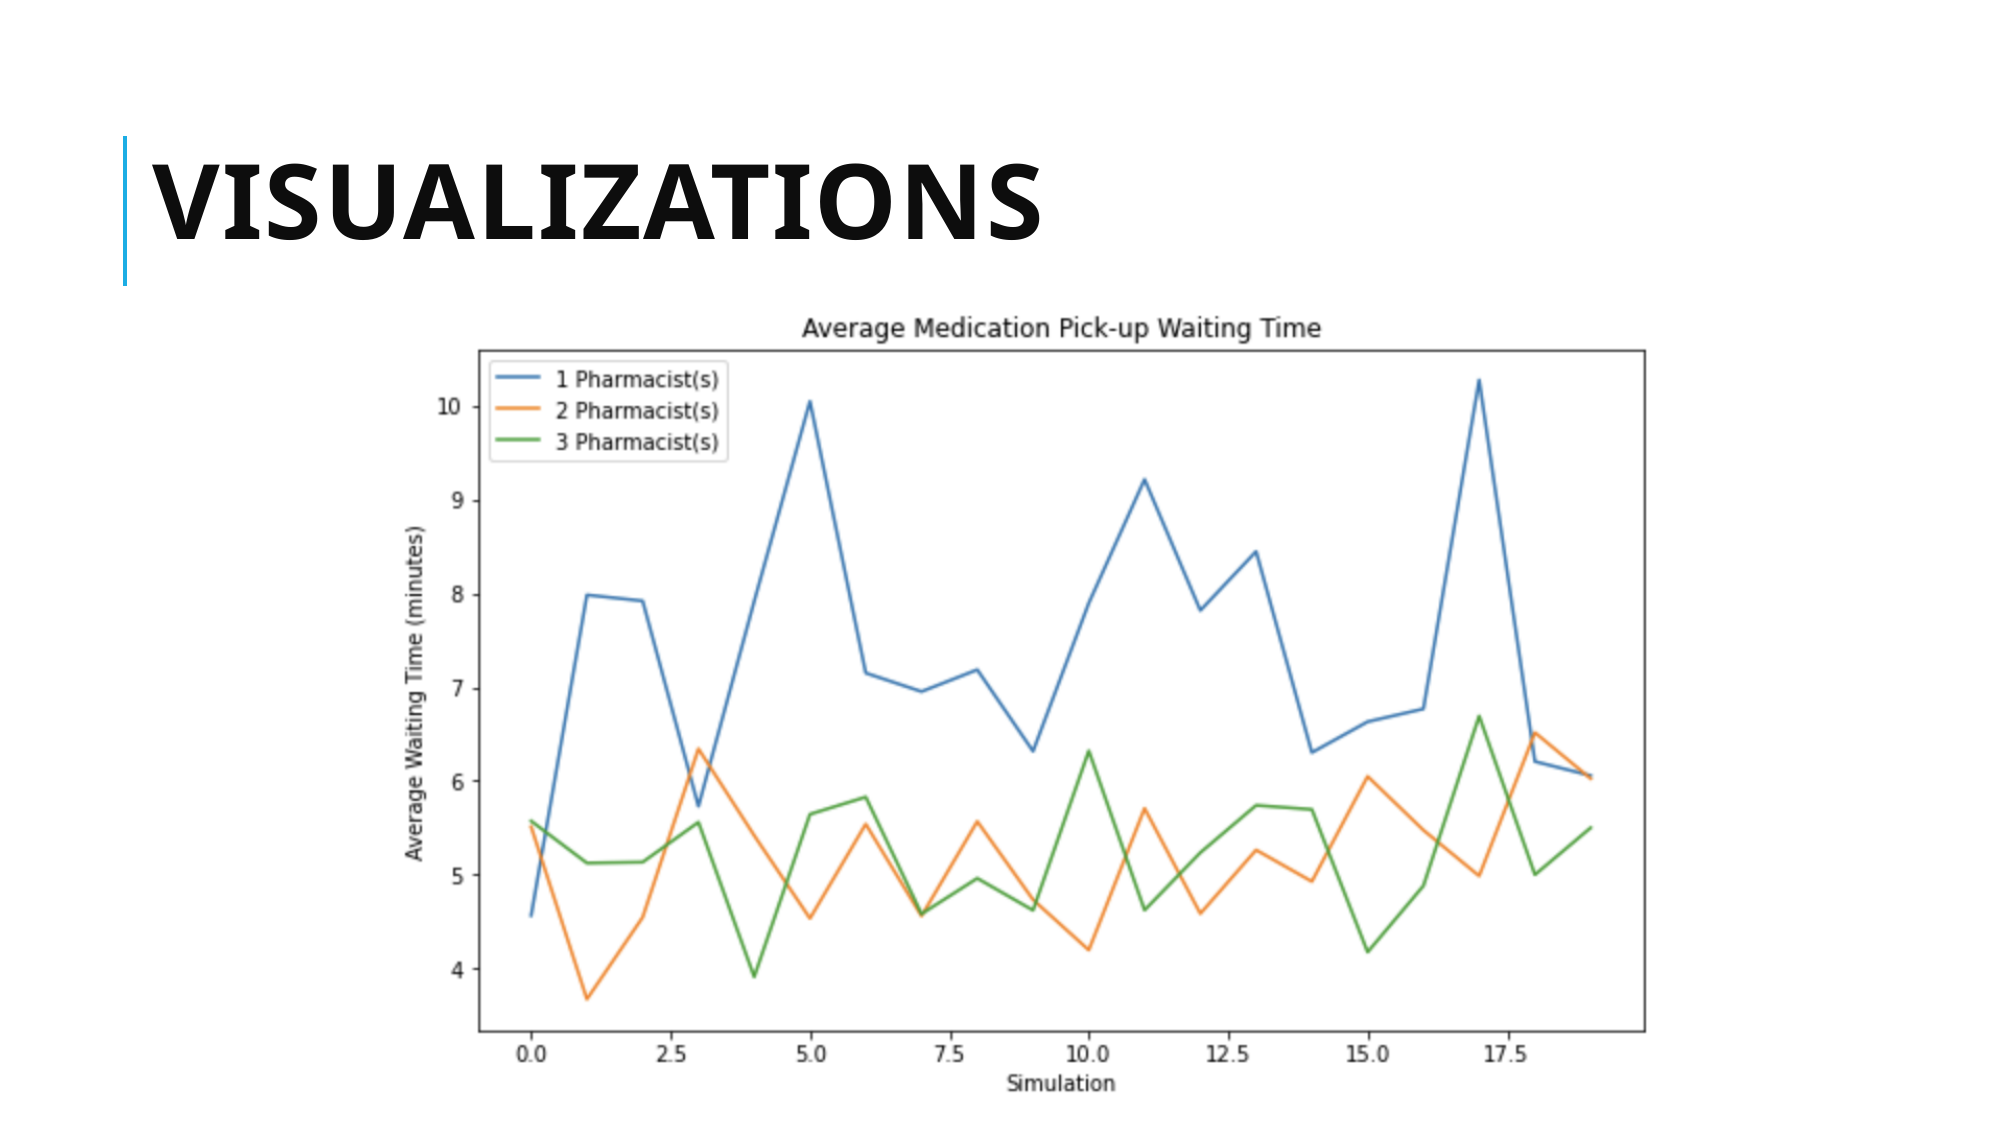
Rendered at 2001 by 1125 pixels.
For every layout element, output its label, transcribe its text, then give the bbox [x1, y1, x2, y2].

title Visualizations [137, 164, 1863, 256]
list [377, 285, 1695, 1111]
